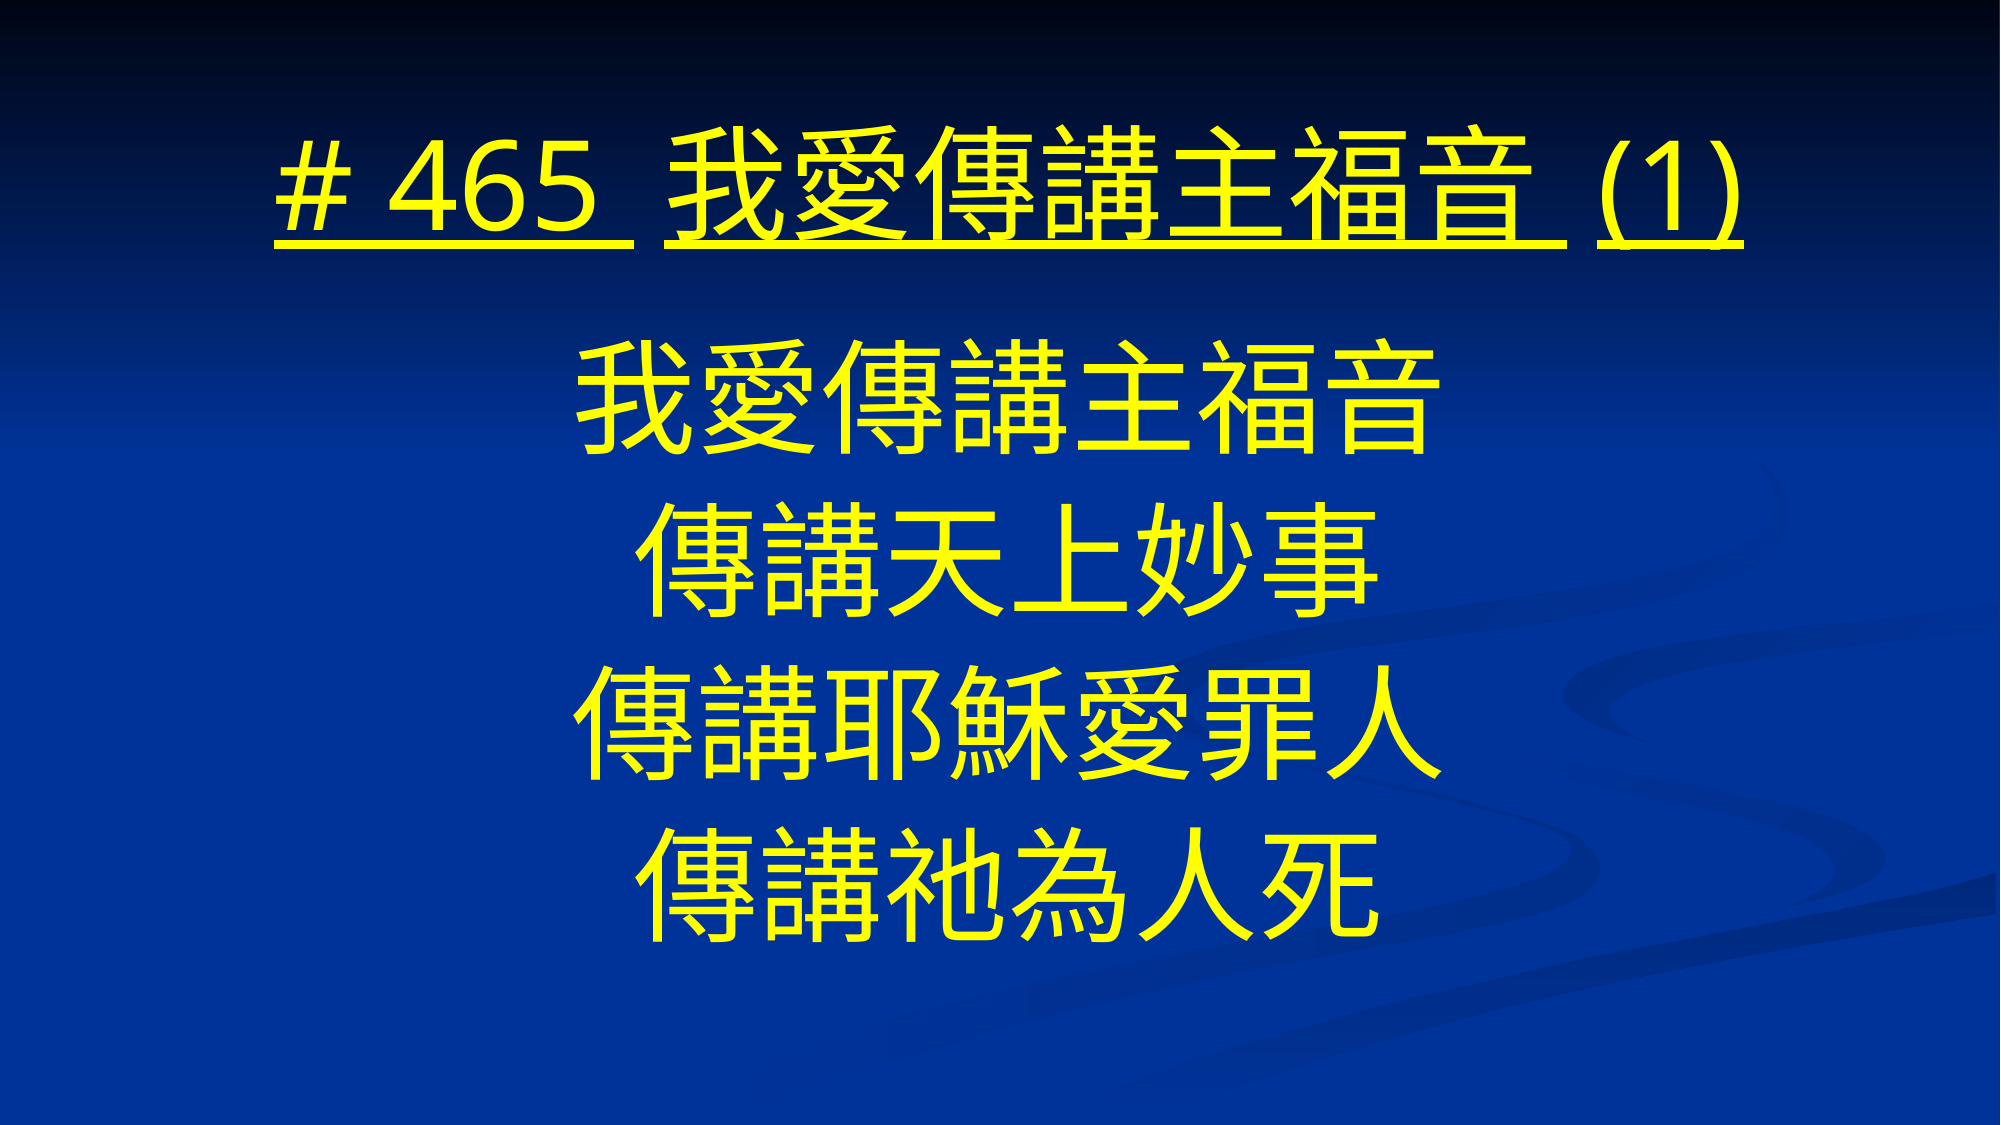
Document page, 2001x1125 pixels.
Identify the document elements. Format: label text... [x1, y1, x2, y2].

list 我愛傳講主福音 傳講天上妙事 傳講耶穌愛罪人 傳講祂為人死 [114, 312, 1903, 844]
title # 465 我愛傳講主福音 (1) [114, 112, 1903, 249]
